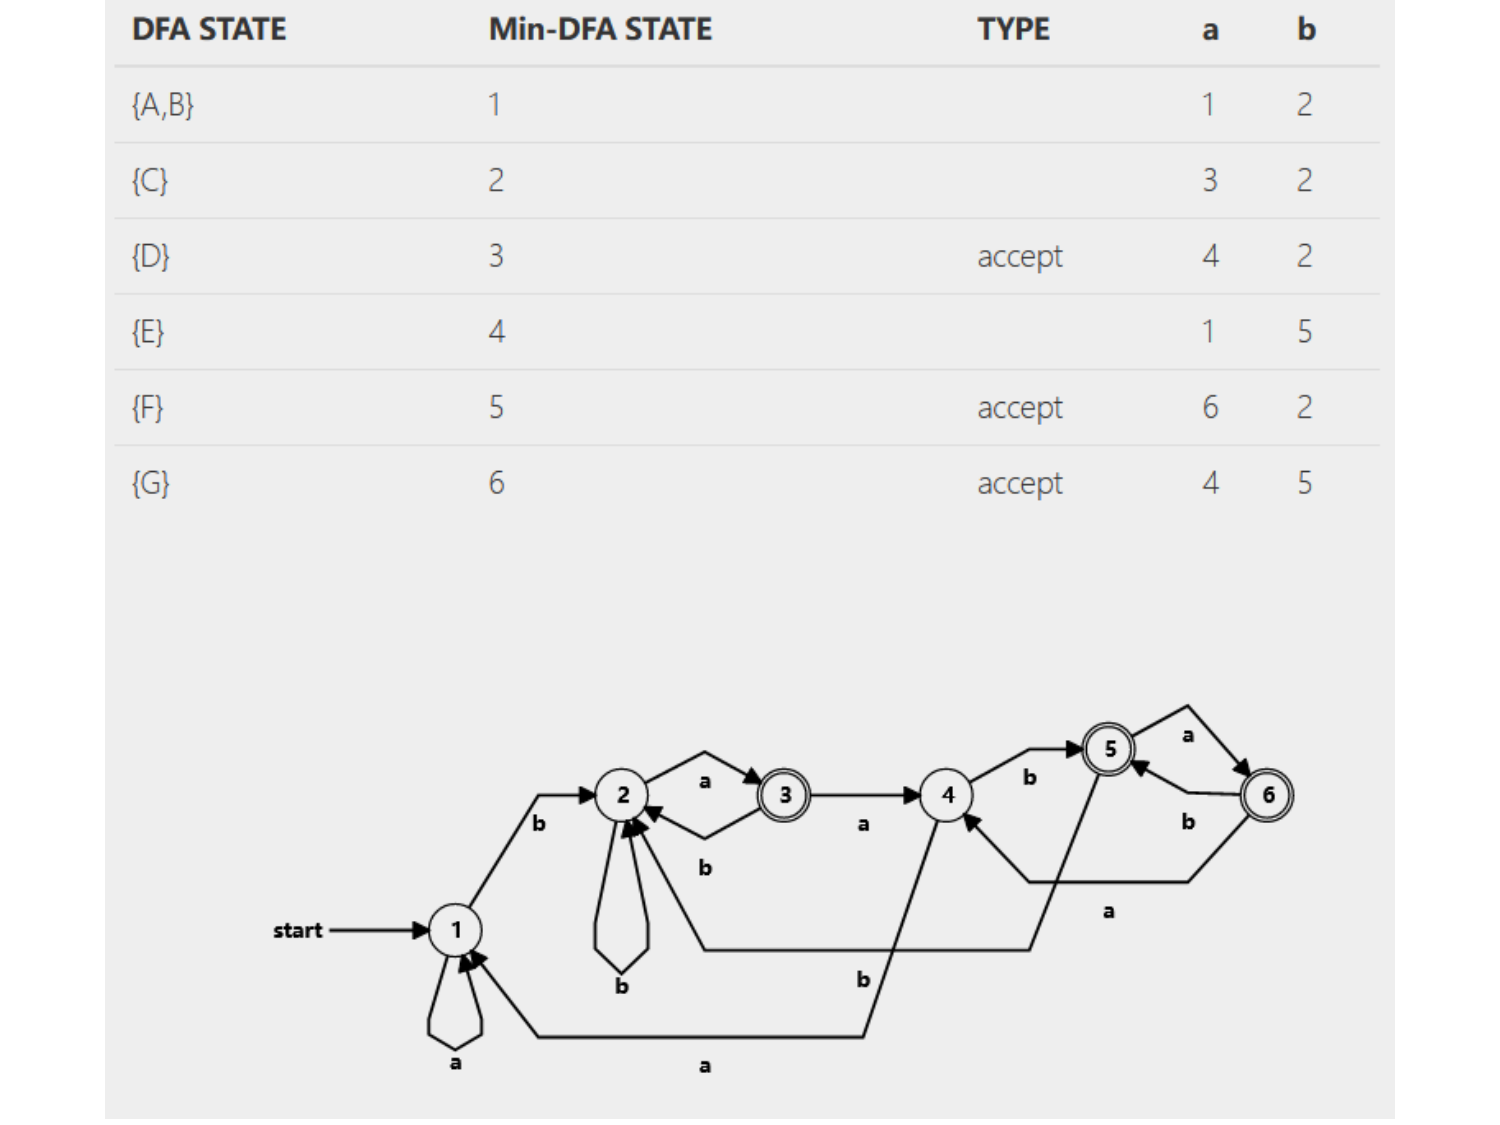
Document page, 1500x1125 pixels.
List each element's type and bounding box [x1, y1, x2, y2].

picture [105, 0, 1395, 1119]
